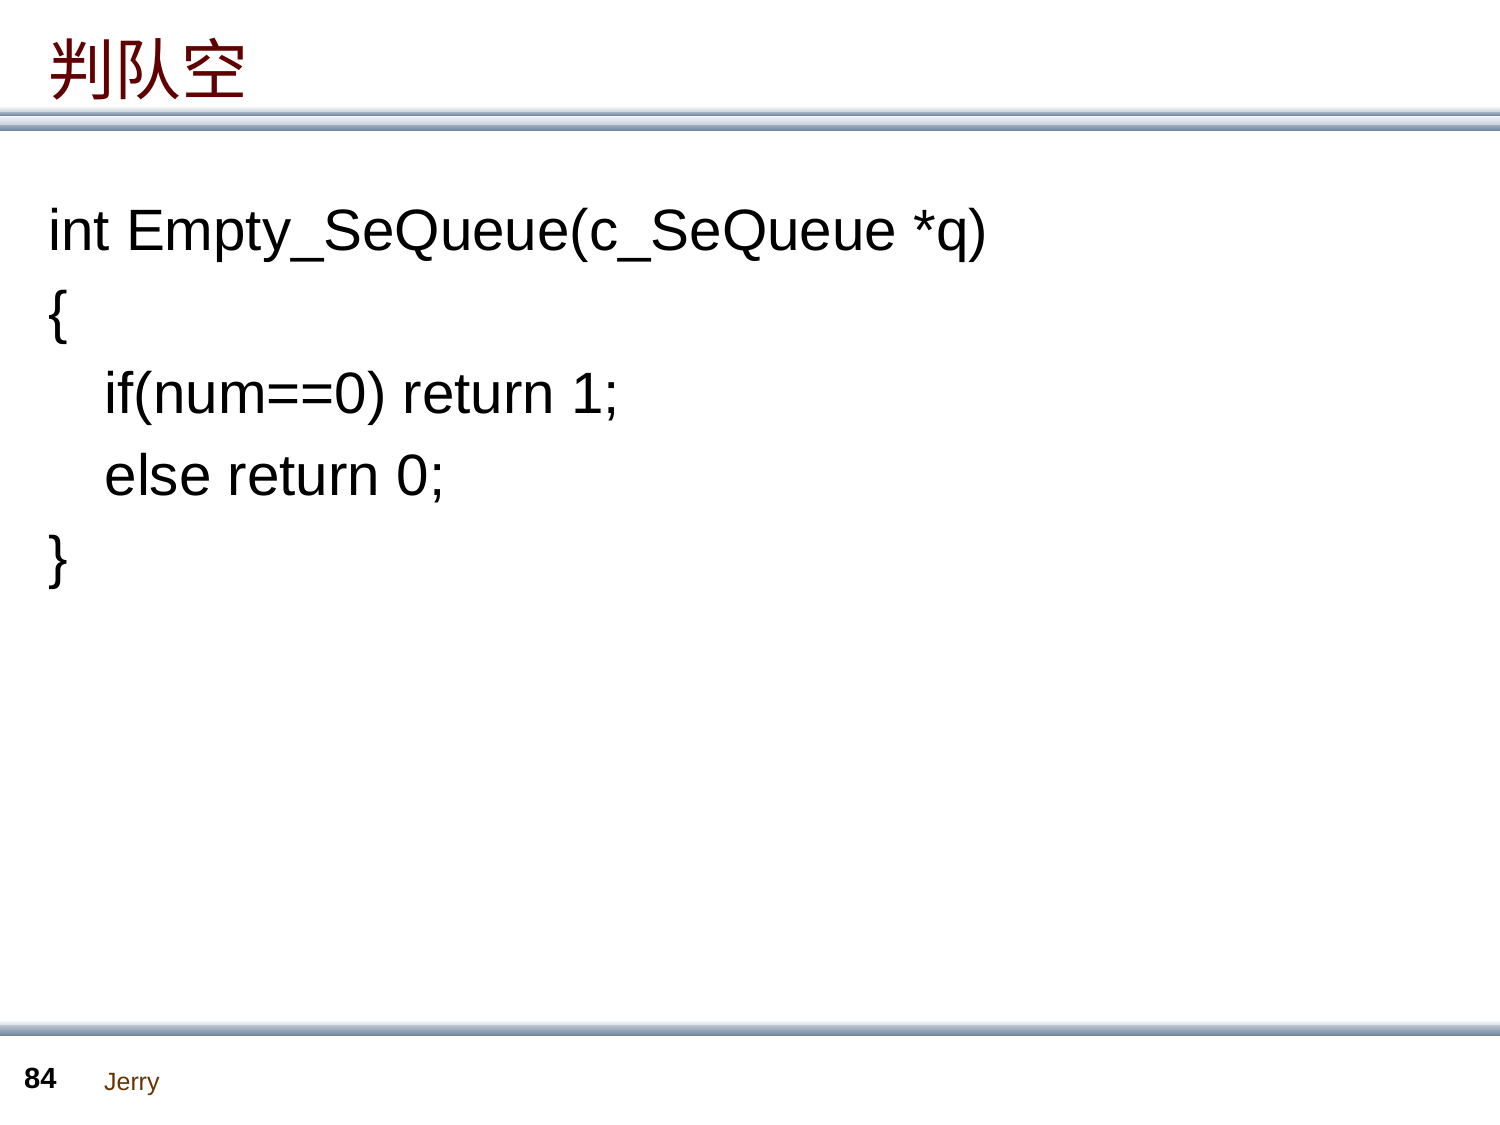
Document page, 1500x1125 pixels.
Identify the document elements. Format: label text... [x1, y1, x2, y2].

title 判队空 [33, 26, 1473, 110]
list int Empty_SeQueue(c_SeQueue *q) { if(num==0) return 1; else return 0; } [33, 184, 1384, 1005]
